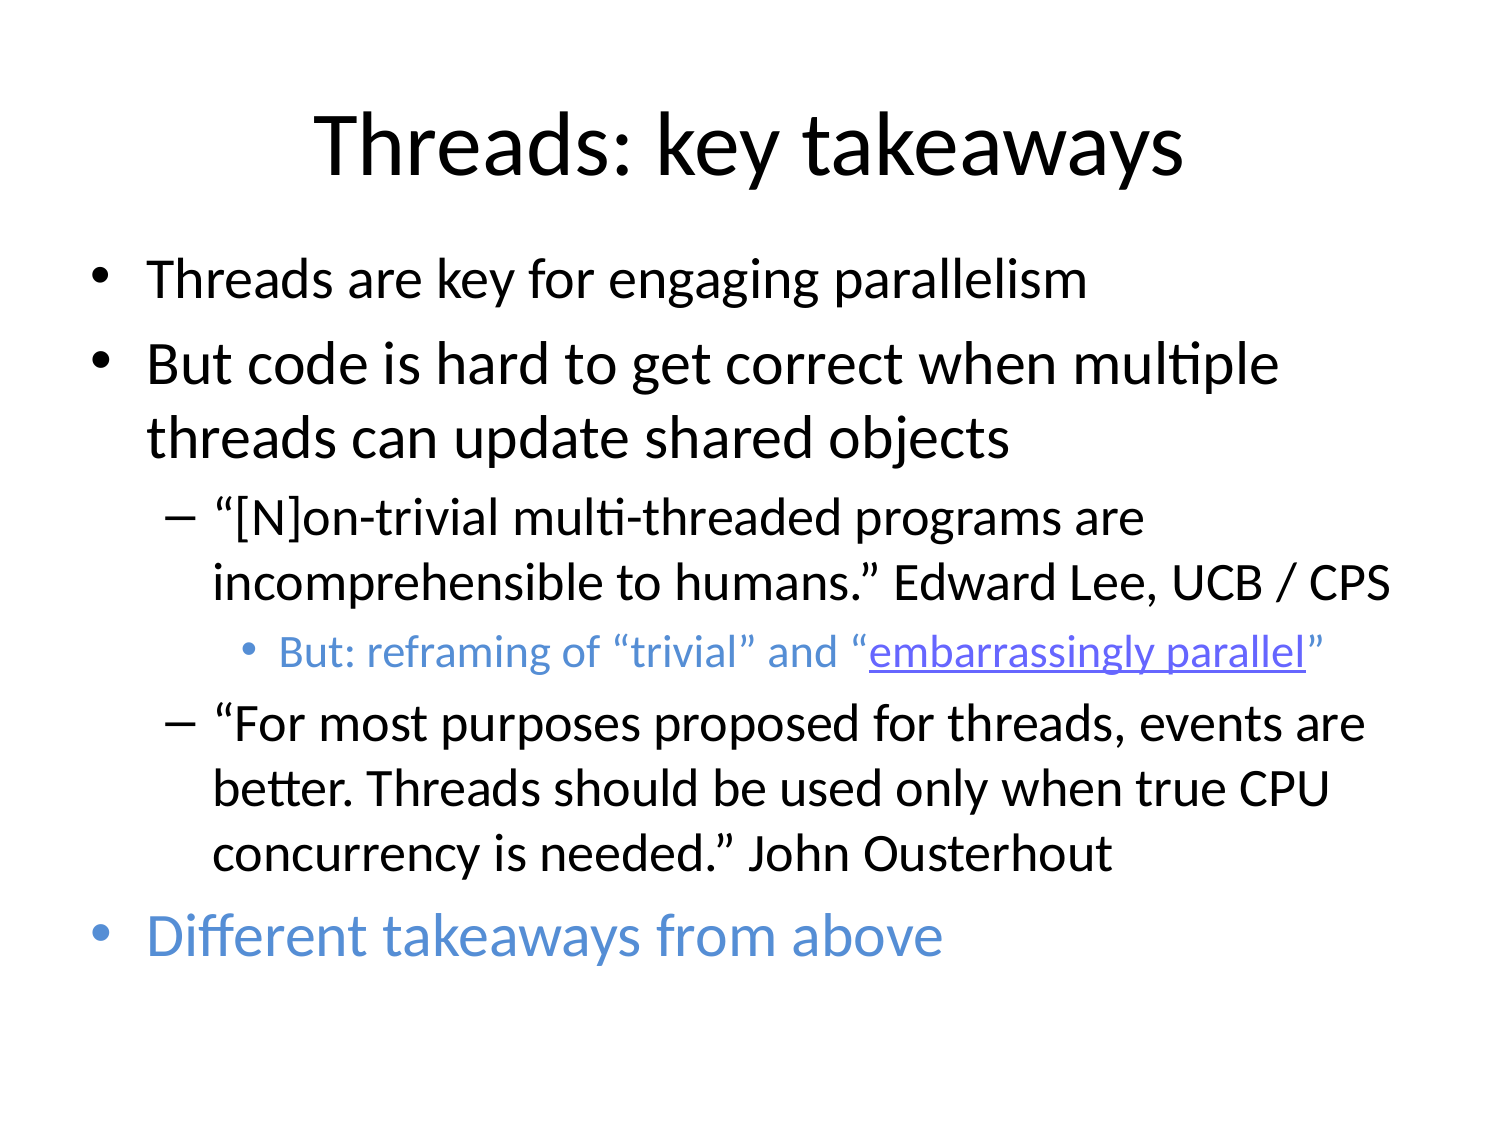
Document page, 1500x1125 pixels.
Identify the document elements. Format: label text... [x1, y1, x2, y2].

list Threads are key for engaging parallelism But code is hard to get correct when multiple threads can update shared objects “[N]on-trivial multi-threaded programs are incomprehensible to humans.” Edward Lee, UCB / CPS But: reframing of “trivial” and “embarrassingly parallel” “For most purposes proposed for threads, events are better. Threads should be used only when true CPU concurrency is needed.” John Ousterhout Different takeaways from above [75, 232, 1425, 1005]
title Threads: key takeaways [75, 45, 1425, 232]
